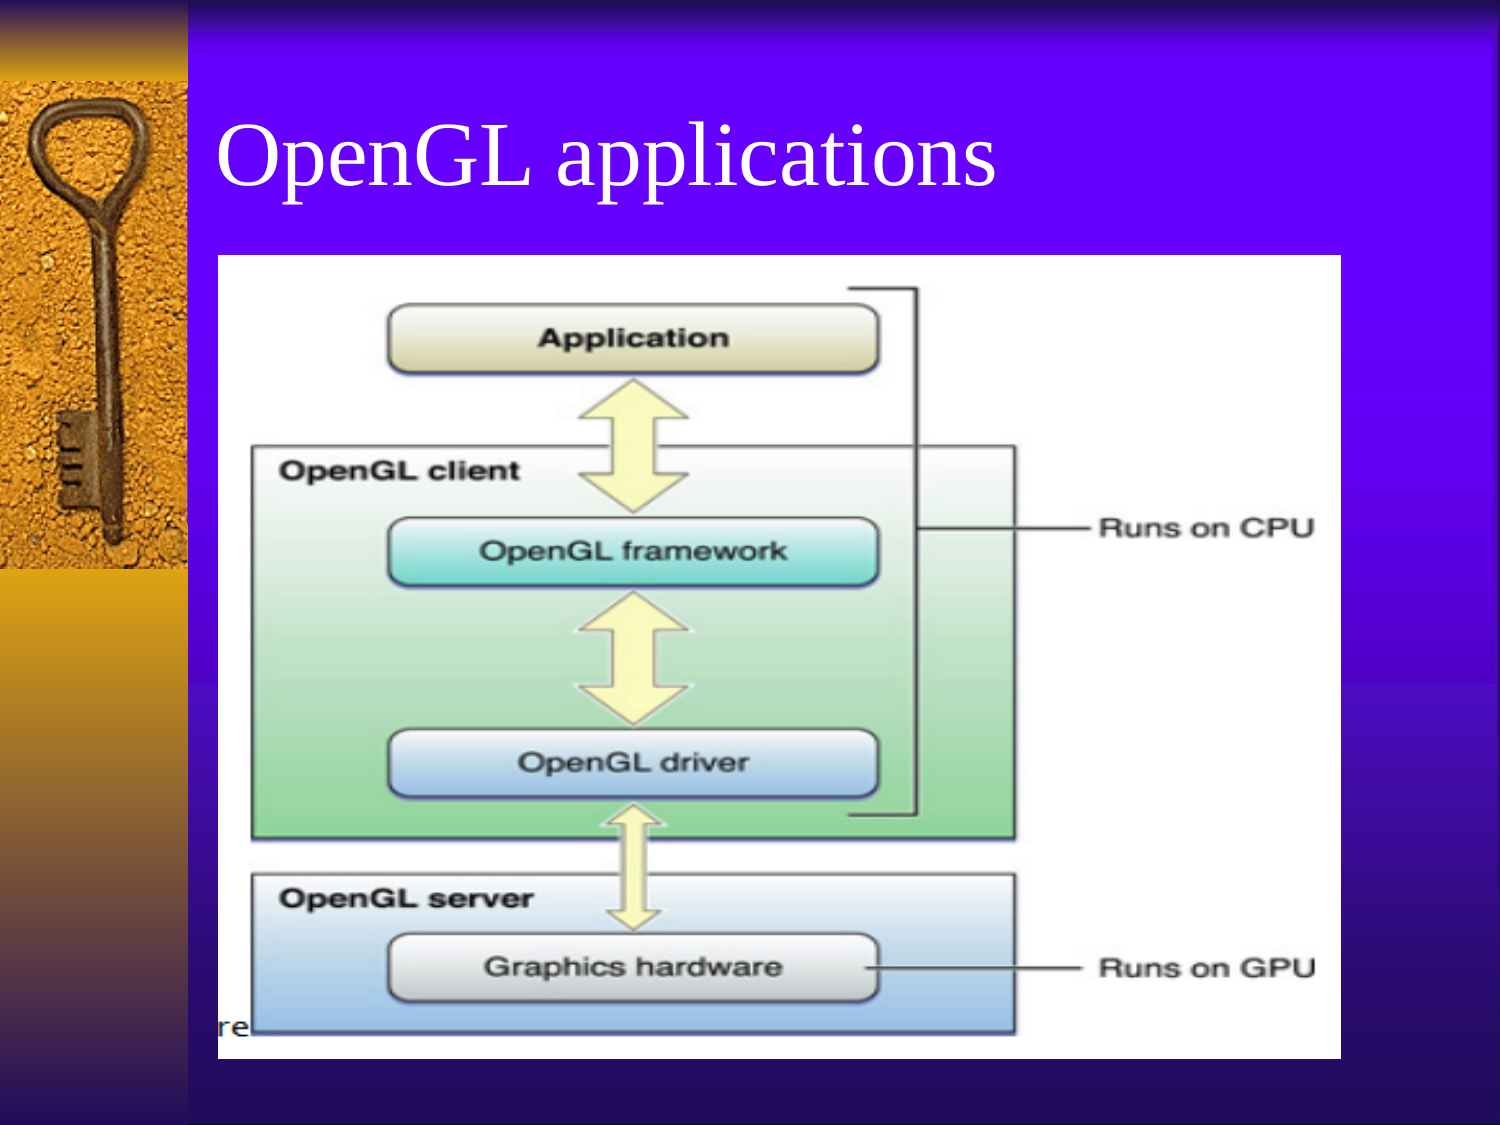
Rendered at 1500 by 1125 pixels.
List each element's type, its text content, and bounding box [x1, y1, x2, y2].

title OpenGL applications [200, 50, 1475, 248]
picture [0, 0, 1500, 1125]
